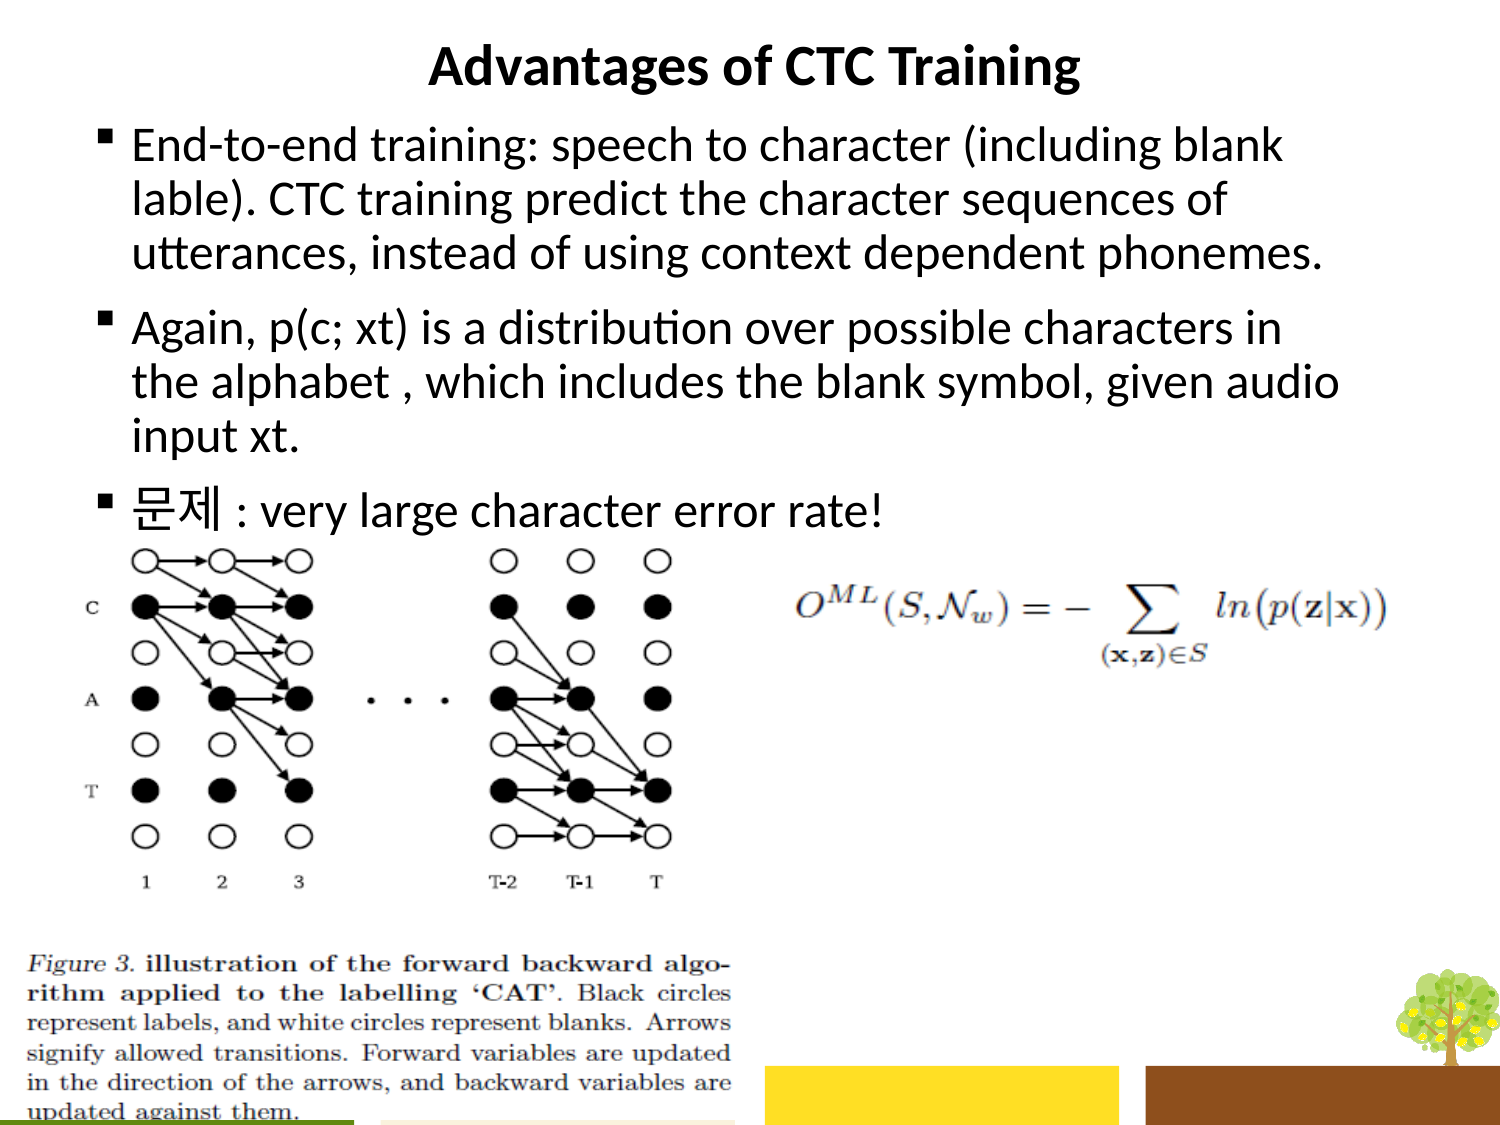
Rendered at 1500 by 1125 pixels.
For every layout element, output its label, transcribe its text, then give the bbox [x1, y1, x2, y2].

title Advantages of CTC Training [107, 22, 1402, 111]
picture [0, 536, 749, 1120]
picture [767, 559, 1482, 684]
list End-to-end training: speech to character (including blank lable). CTC training predict the character sequences of utterances, instead of using context dependent phonemes. Again, p(c; xt) is a distribution over possible characters in the alphabet , which includes the blank symbol, given audio input xt. 문제: very large character error rate! [78, 110, 1373, 1009]
picture [1396, 969, 1500, 1066]
